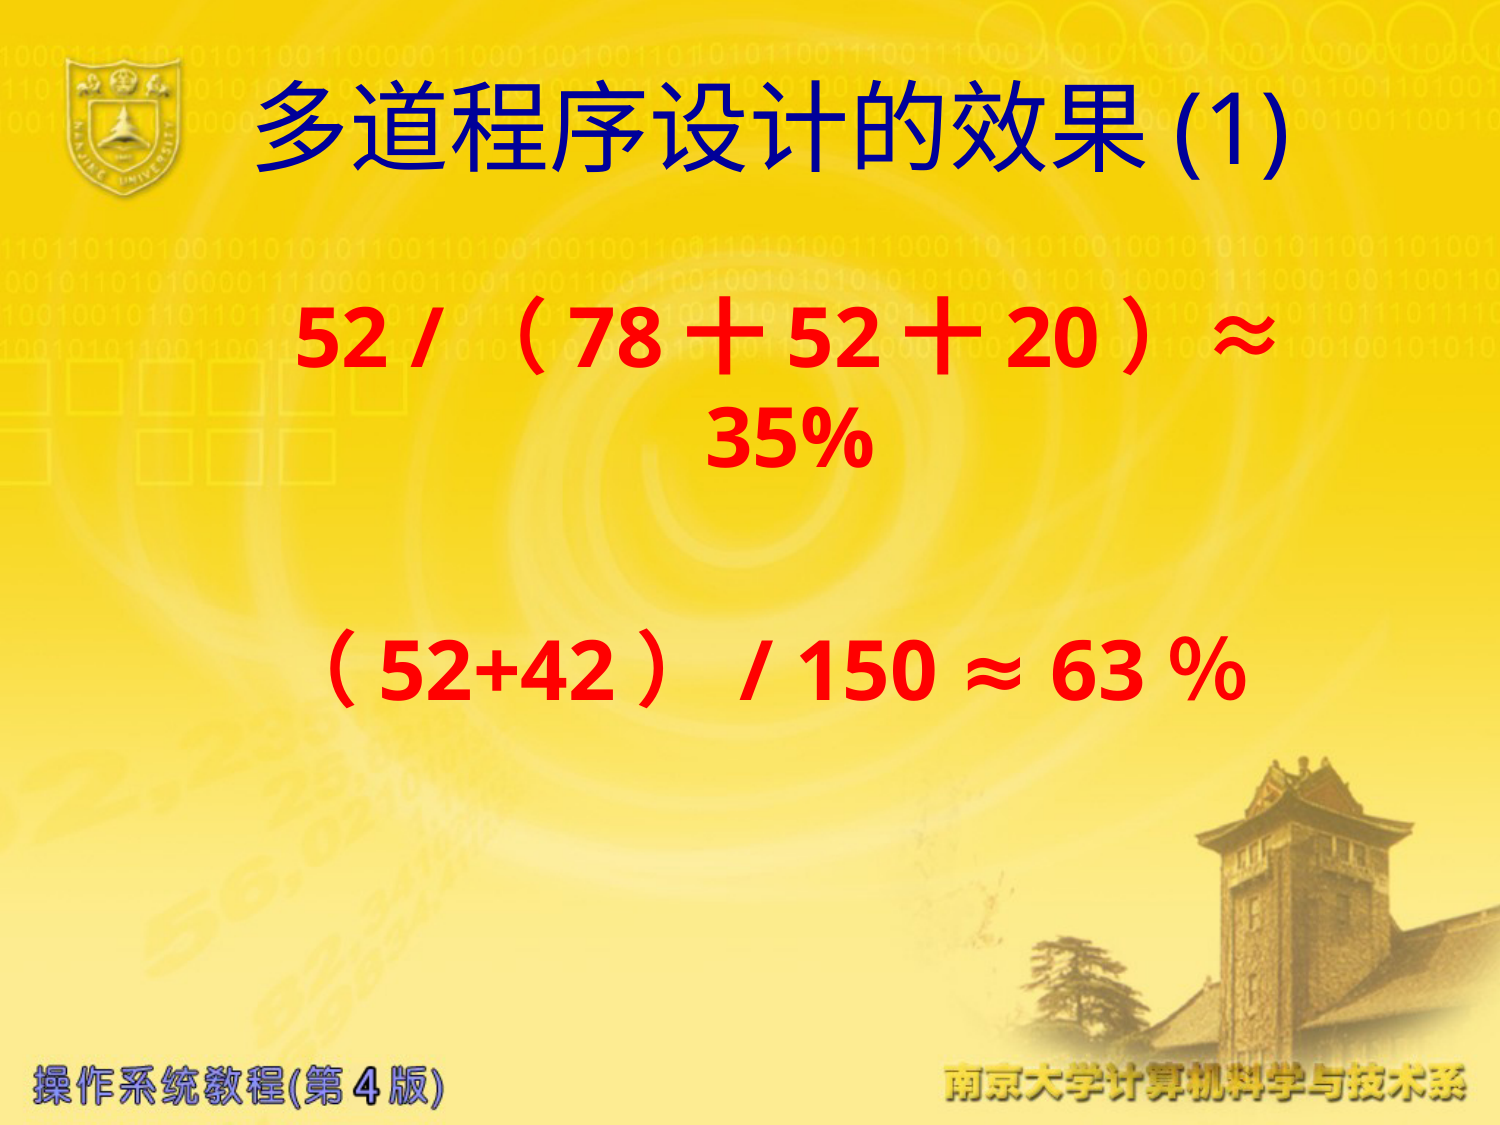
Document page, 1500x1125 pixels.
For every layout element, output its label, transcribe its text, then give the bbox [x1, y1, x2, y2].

title 多道程序设计的效果(1) [234, 37, 1500, 213]
picture [0, 0, 1500, 1125]
list 52 /（78十52十20）≈ 35% （52+42）/ 150 ≈ 63％ [124, 196, 1400, 872]
